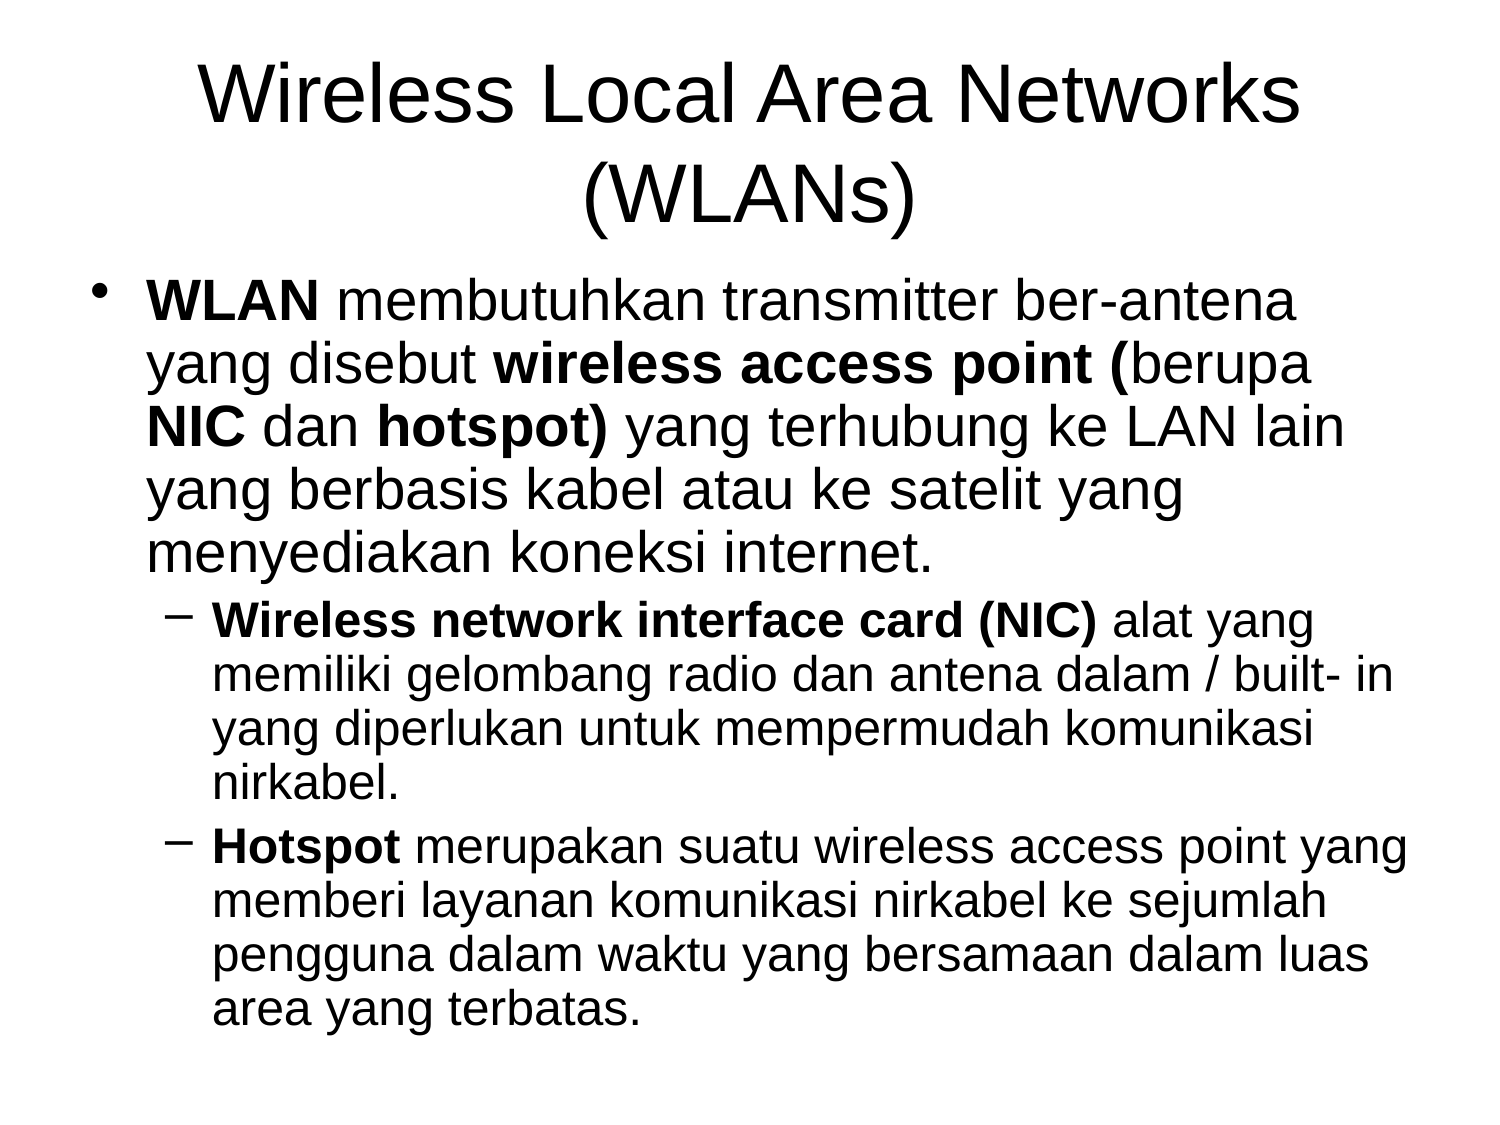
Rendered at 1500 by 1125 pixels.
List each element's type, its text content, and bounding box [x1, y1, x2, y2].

list WLAN membutuhkan transmitter ber-antena yang disebut wireless access point (berupa NIC dan hotspot) yang terhubung ke LAN lain yang berbasis kabel atau ke satelit yang menyediakan koneksi internet. Wireless network interface card (NIC) alat yang memiliki gelombang radio dan antena dalam / built- in yang diperlukan untuk mempermudah komunikasi nirkabel. Hotspot merupakan suatu wireless access point yang memberi layanan komunikasi nirkabel ke sejumlah pengguna dalam waktu yang bersamaan dalam luas area yang terbatas. [74, 262, 1426, 1044]
title Wireless Local Area Networks (WLANs) [74, 44, 1426, 233]
